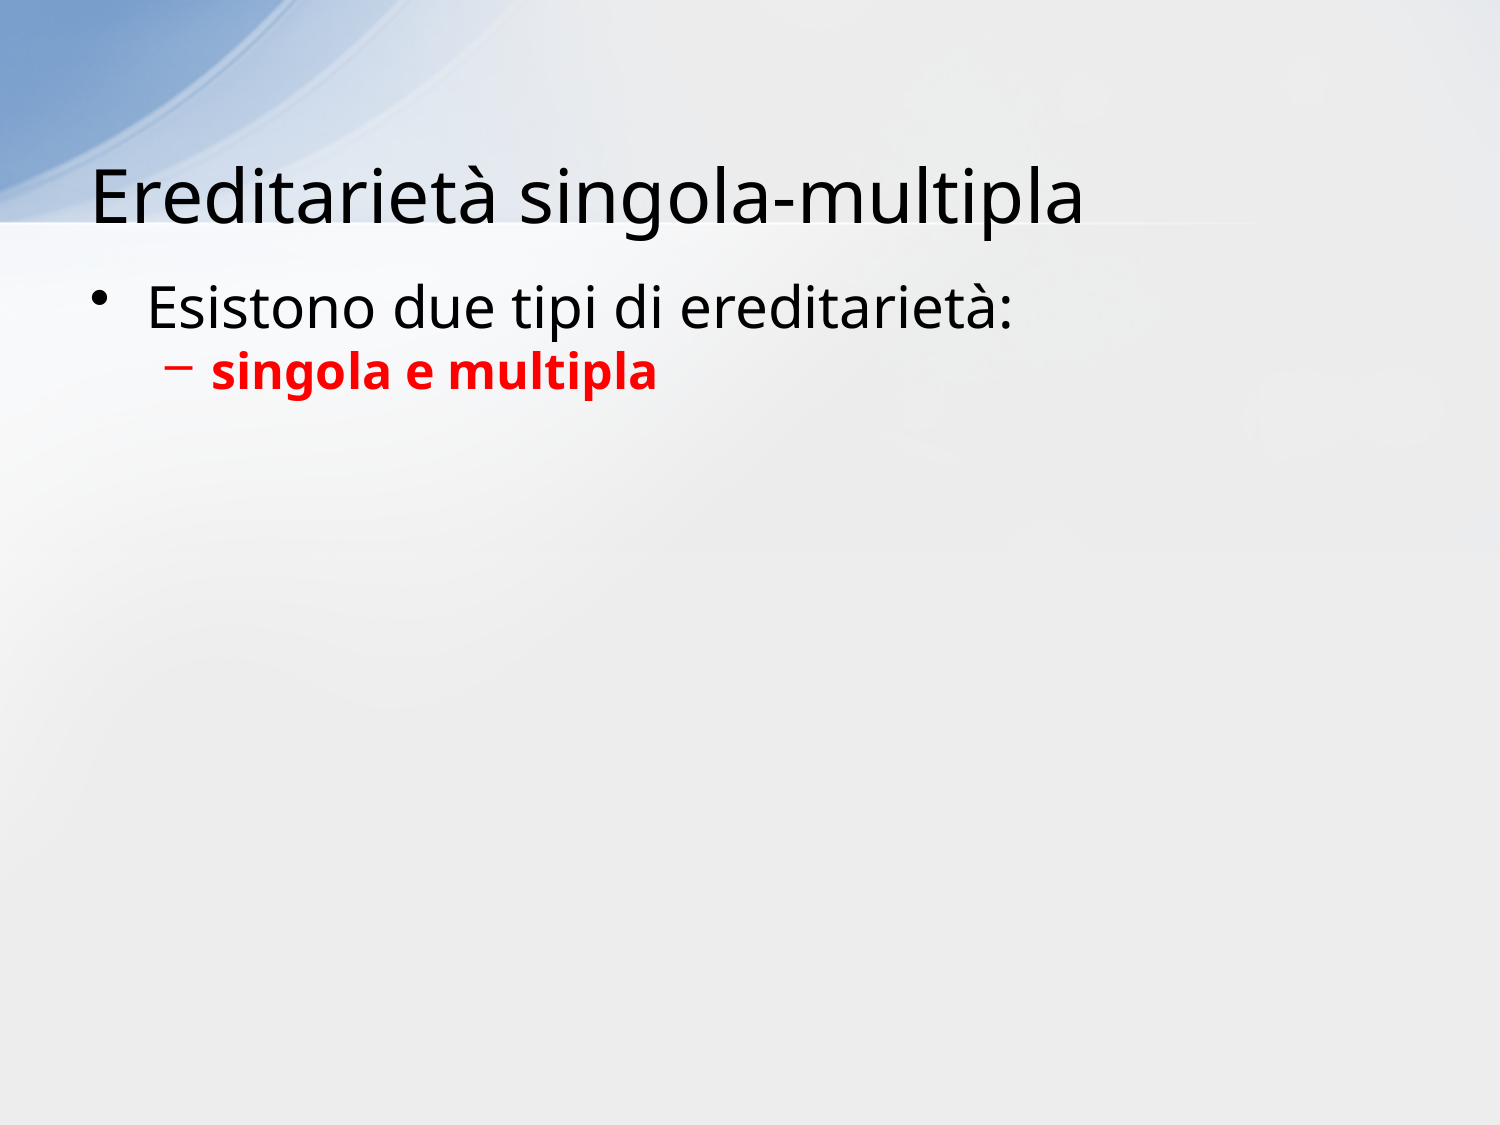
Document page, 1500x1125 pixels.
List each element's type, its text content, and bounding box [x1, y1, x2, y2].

list Esistono due tipi di ereditarietà: singola e multipla [75, 262, 1425, 1005]
picture [0, 0, 1500, 1125]
title Ereditarietà singola-multipla [75, 58, 1425, 247]
